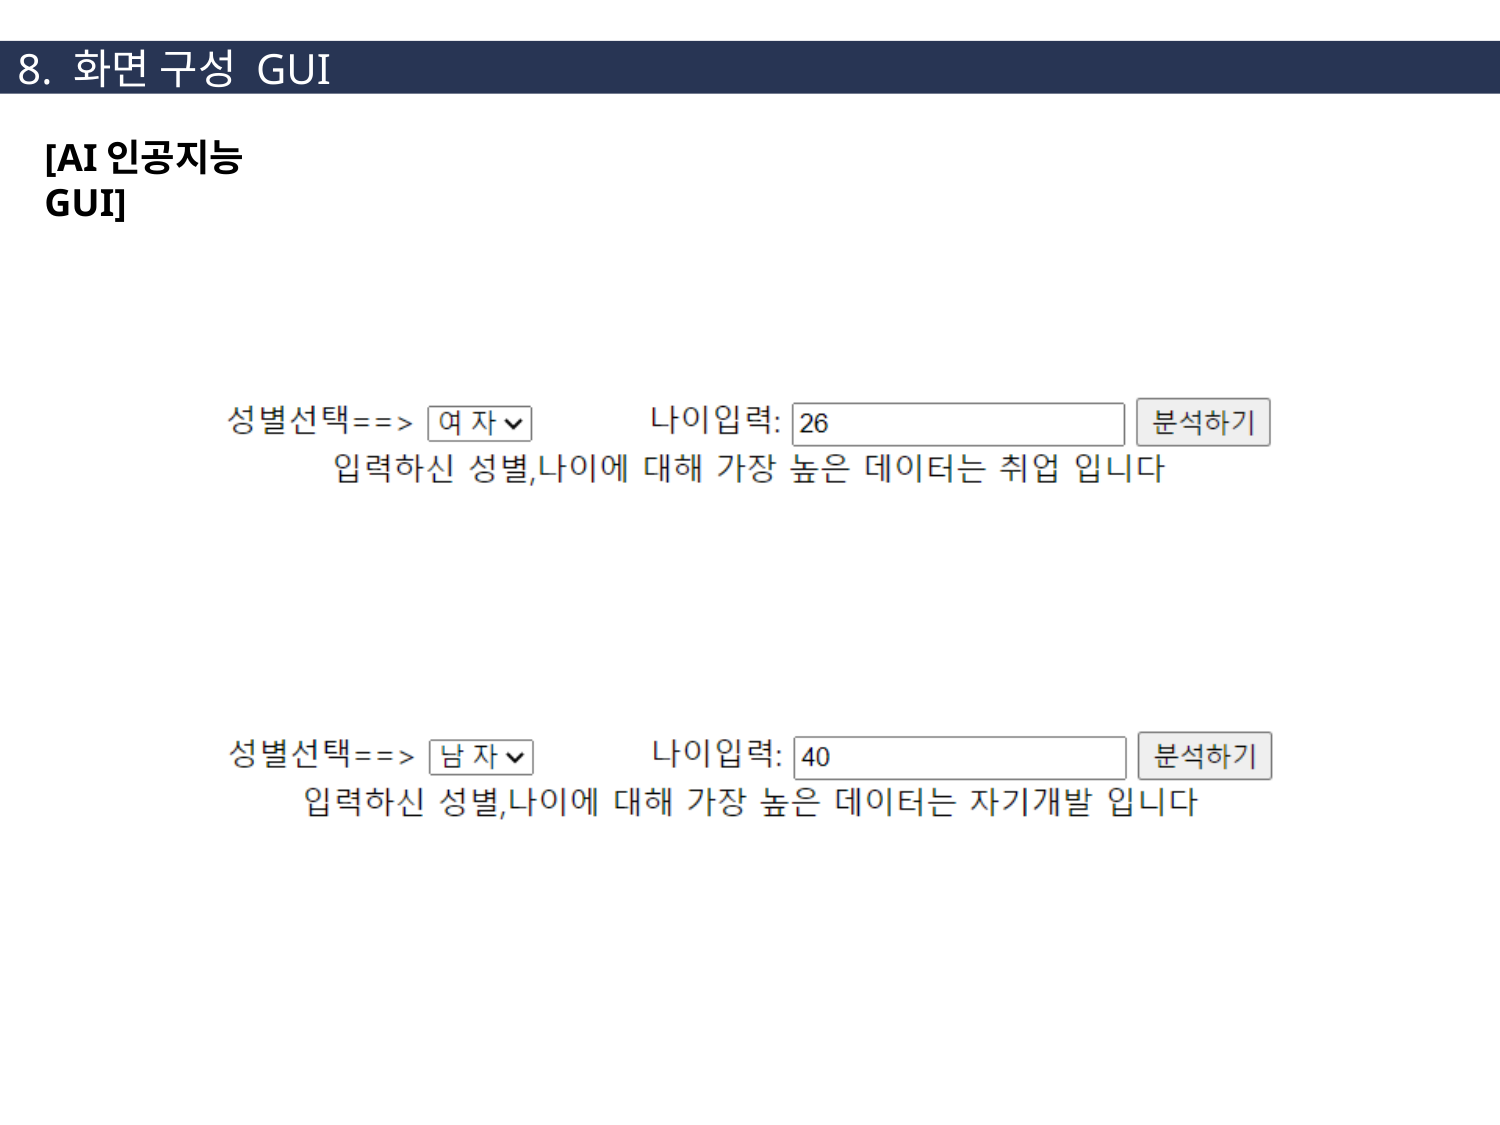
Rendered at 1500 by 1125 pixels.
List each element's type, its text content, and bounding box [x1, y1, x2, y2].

text_box 8. 화면 구성 GUI [2, 35, 447, 101]
picture [218, 713, 1282, 841]
picture [218, 395, 1282, 498]
text_box [AI인공지능 GUI] [42, 131, 338, 224]
